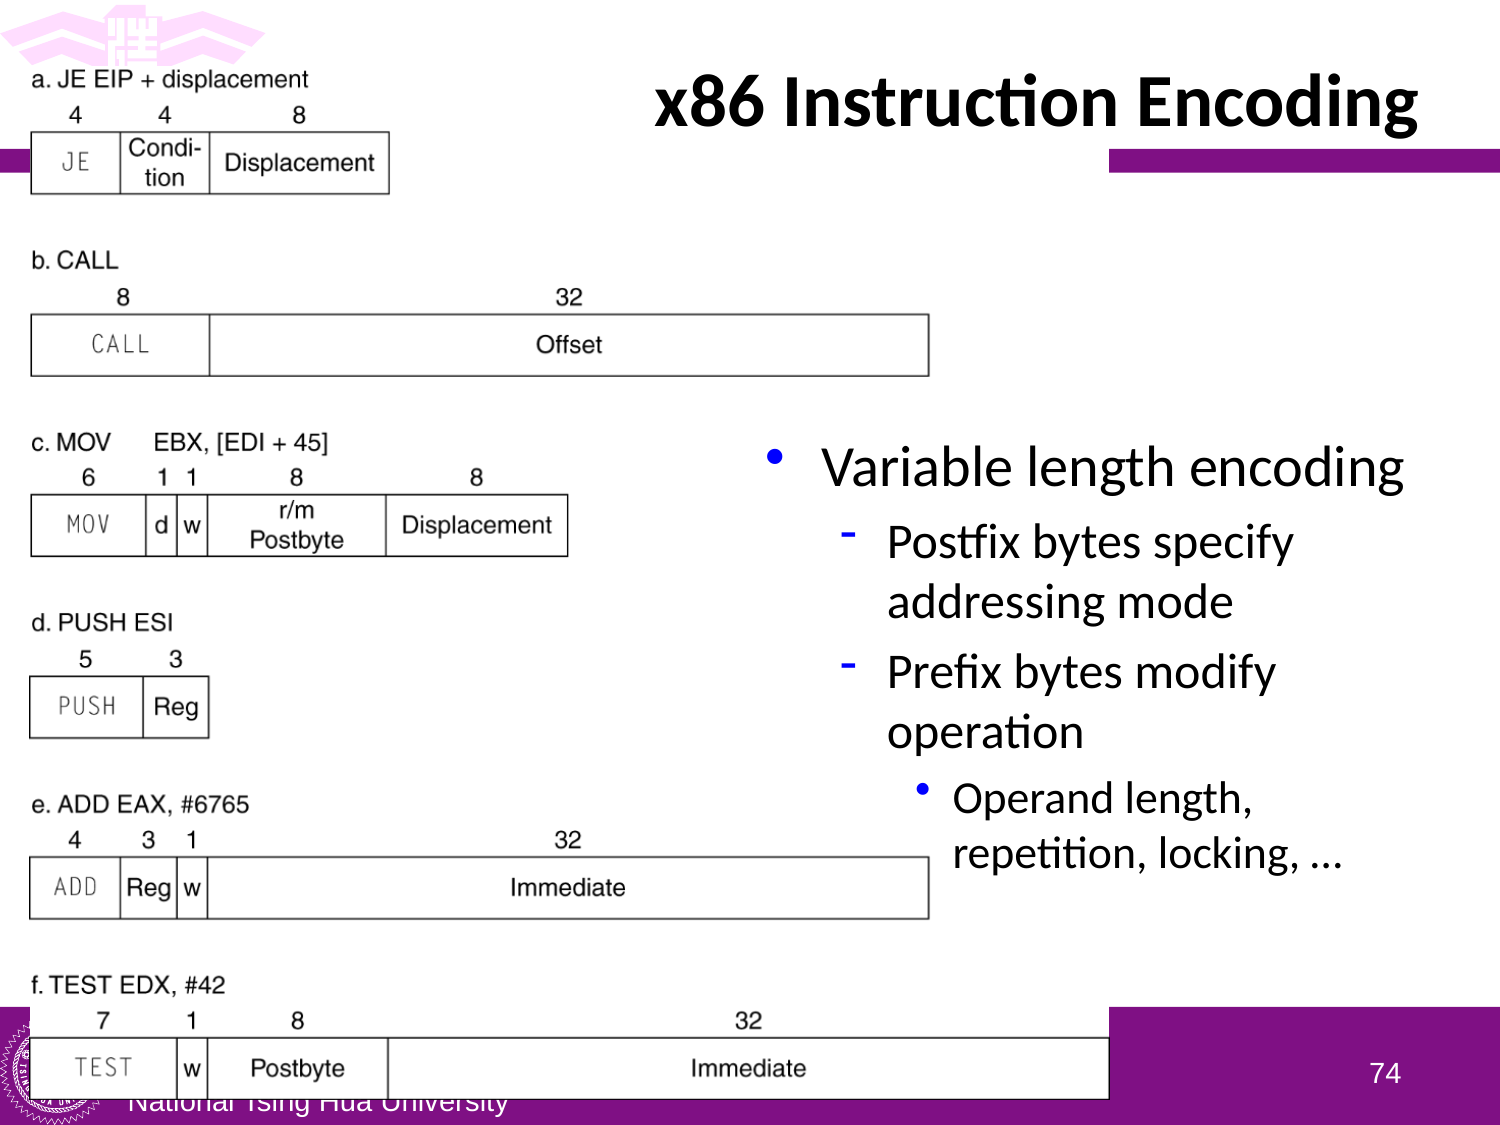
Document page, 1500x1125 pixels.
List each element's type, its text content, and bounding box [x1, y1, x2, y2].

slide_number 73 [1110, 1021, 1417, 1097]
title x86 Instruction Encoding [66, 37, 1436, 149]
picture [29, 66, 1110, 1100]
list Variable length encoding Postfix bytes specify addressing mode Prefix bytes modify operation Operand length, repetition, locking, … [1110, 420, 1469, 941]
